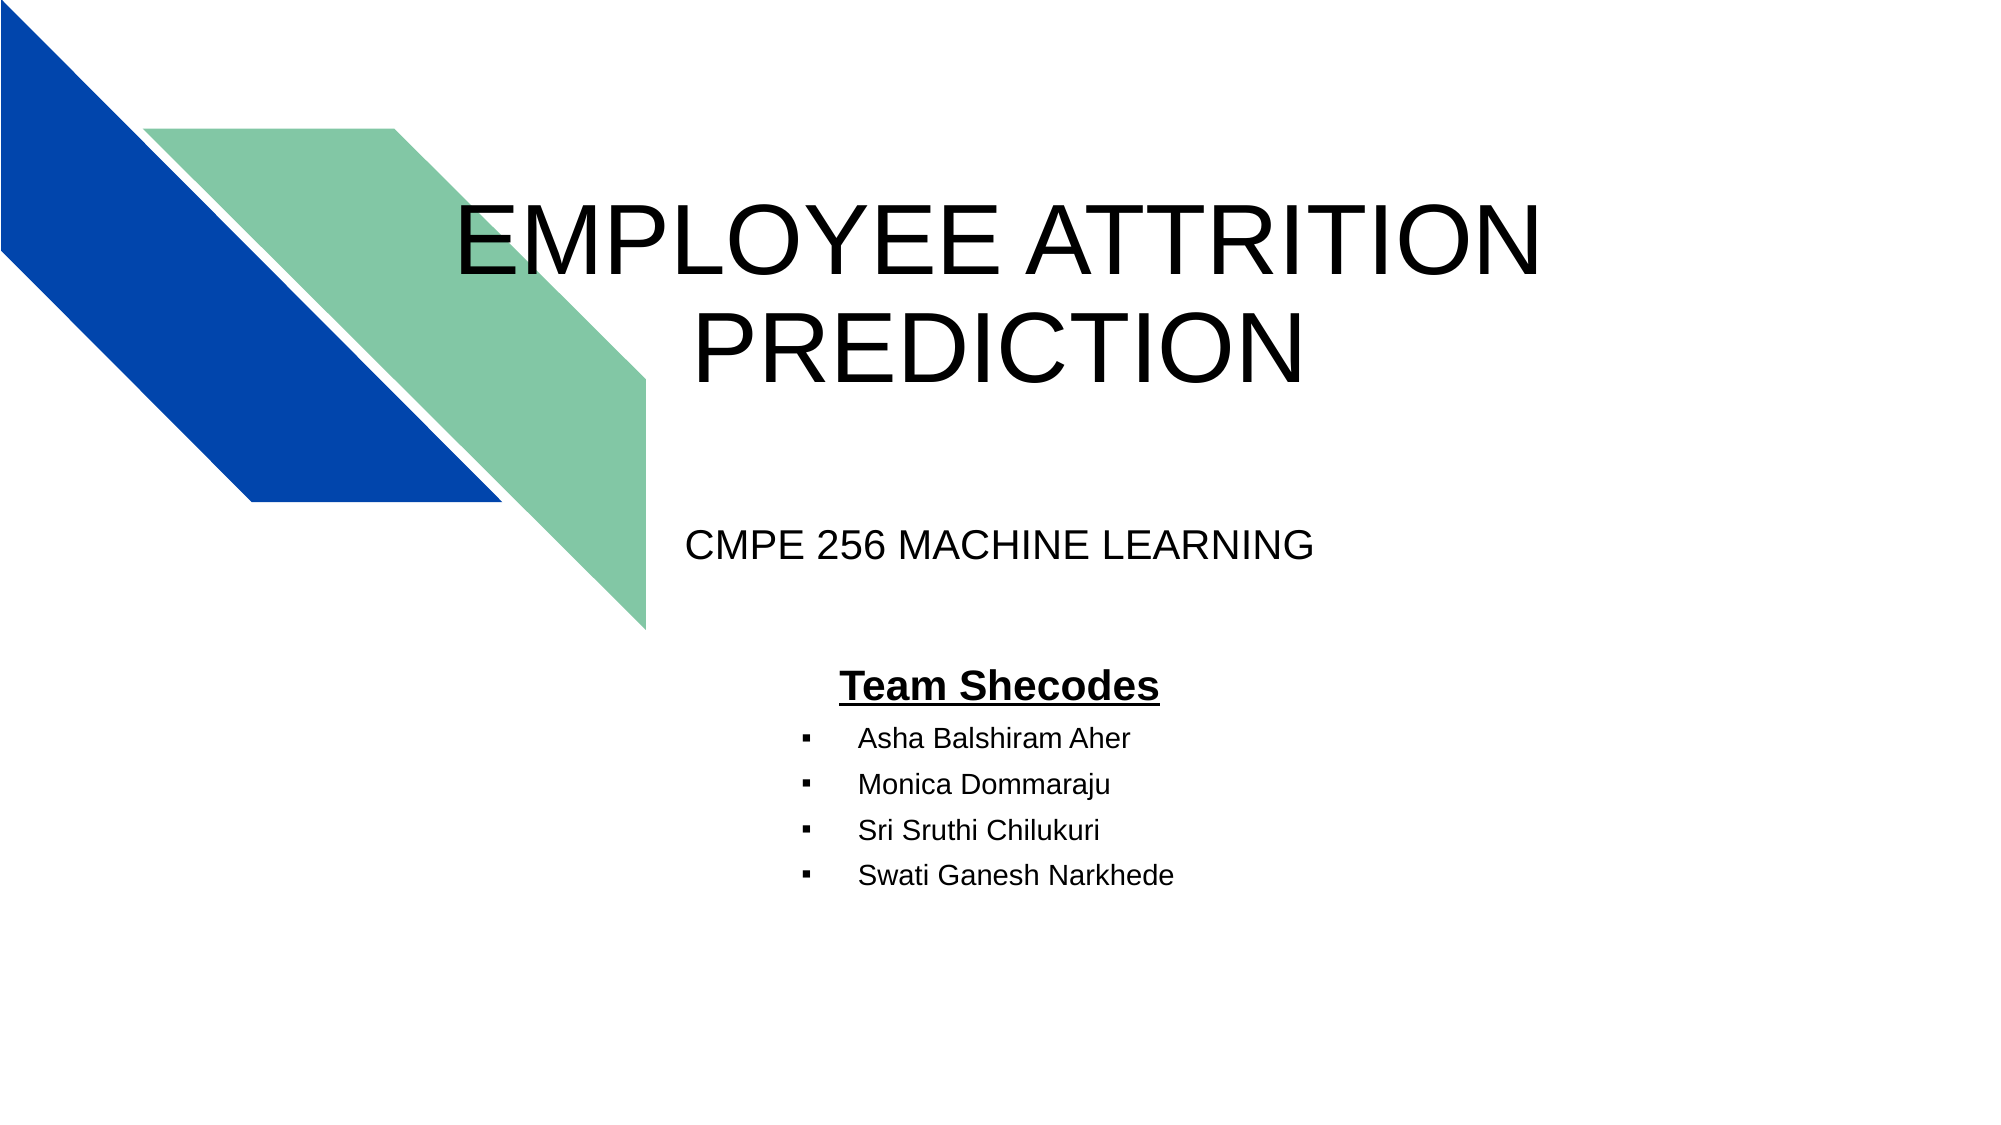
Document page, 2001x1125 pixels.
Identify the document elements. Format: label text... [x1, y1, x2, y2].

title EMPLOYEE ATTRITION PREDICTION CMPE 256 MACHINE LEARNING [261, 91, 1739, 576]
subtitle Team Shecodes Asha Balshiram Aher Monica Dommaraju Sri Sruthi Chilukuri Swati Ganesh Narkhede [261, 650, 1739, 911]
